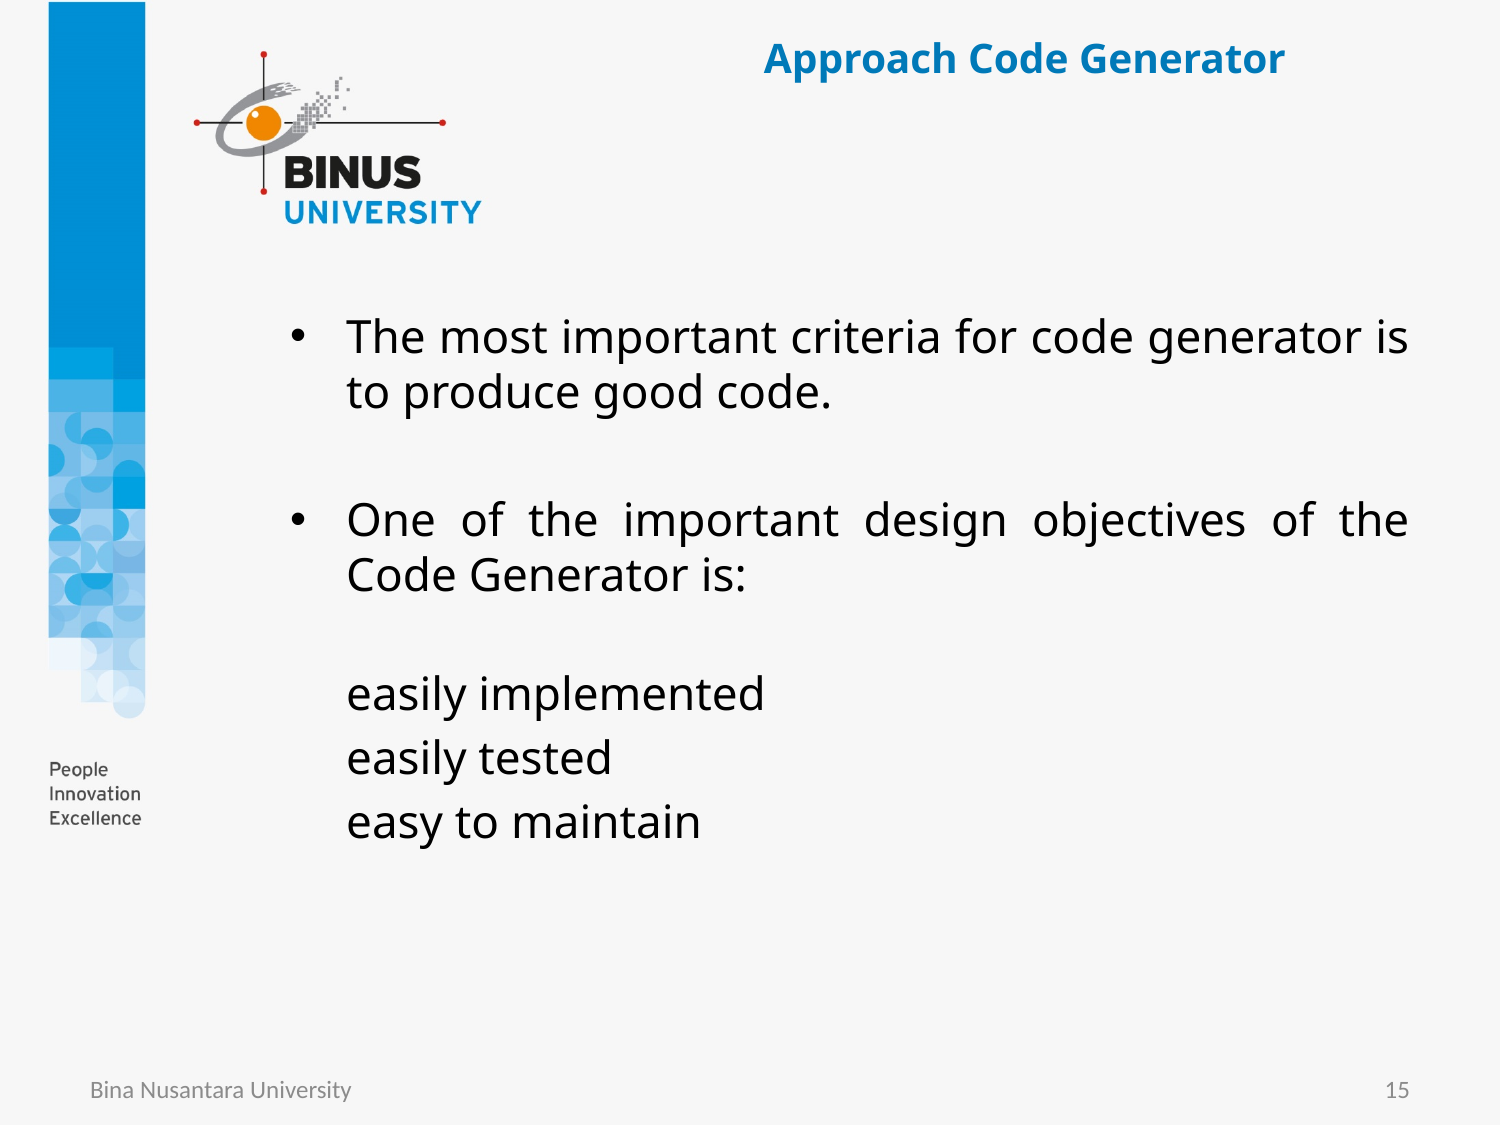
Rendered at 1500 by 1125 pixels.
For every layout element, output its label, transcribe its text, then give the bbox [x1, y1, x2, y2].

slide_number Bina Nusantara University [75, 1058, 425, 1119]
picture [0, 0, 1500, 845]
title Approach Code Generator [575, 24, 1475, 138]
list The most important criteria for code generator is to produce good code. One of the important design objectives of the Code Generator is: easily implemented easily tested easy to maintain [275, 299, 1425, 947]
slide_number 15 [1074, 1058, 1425, 1119]
